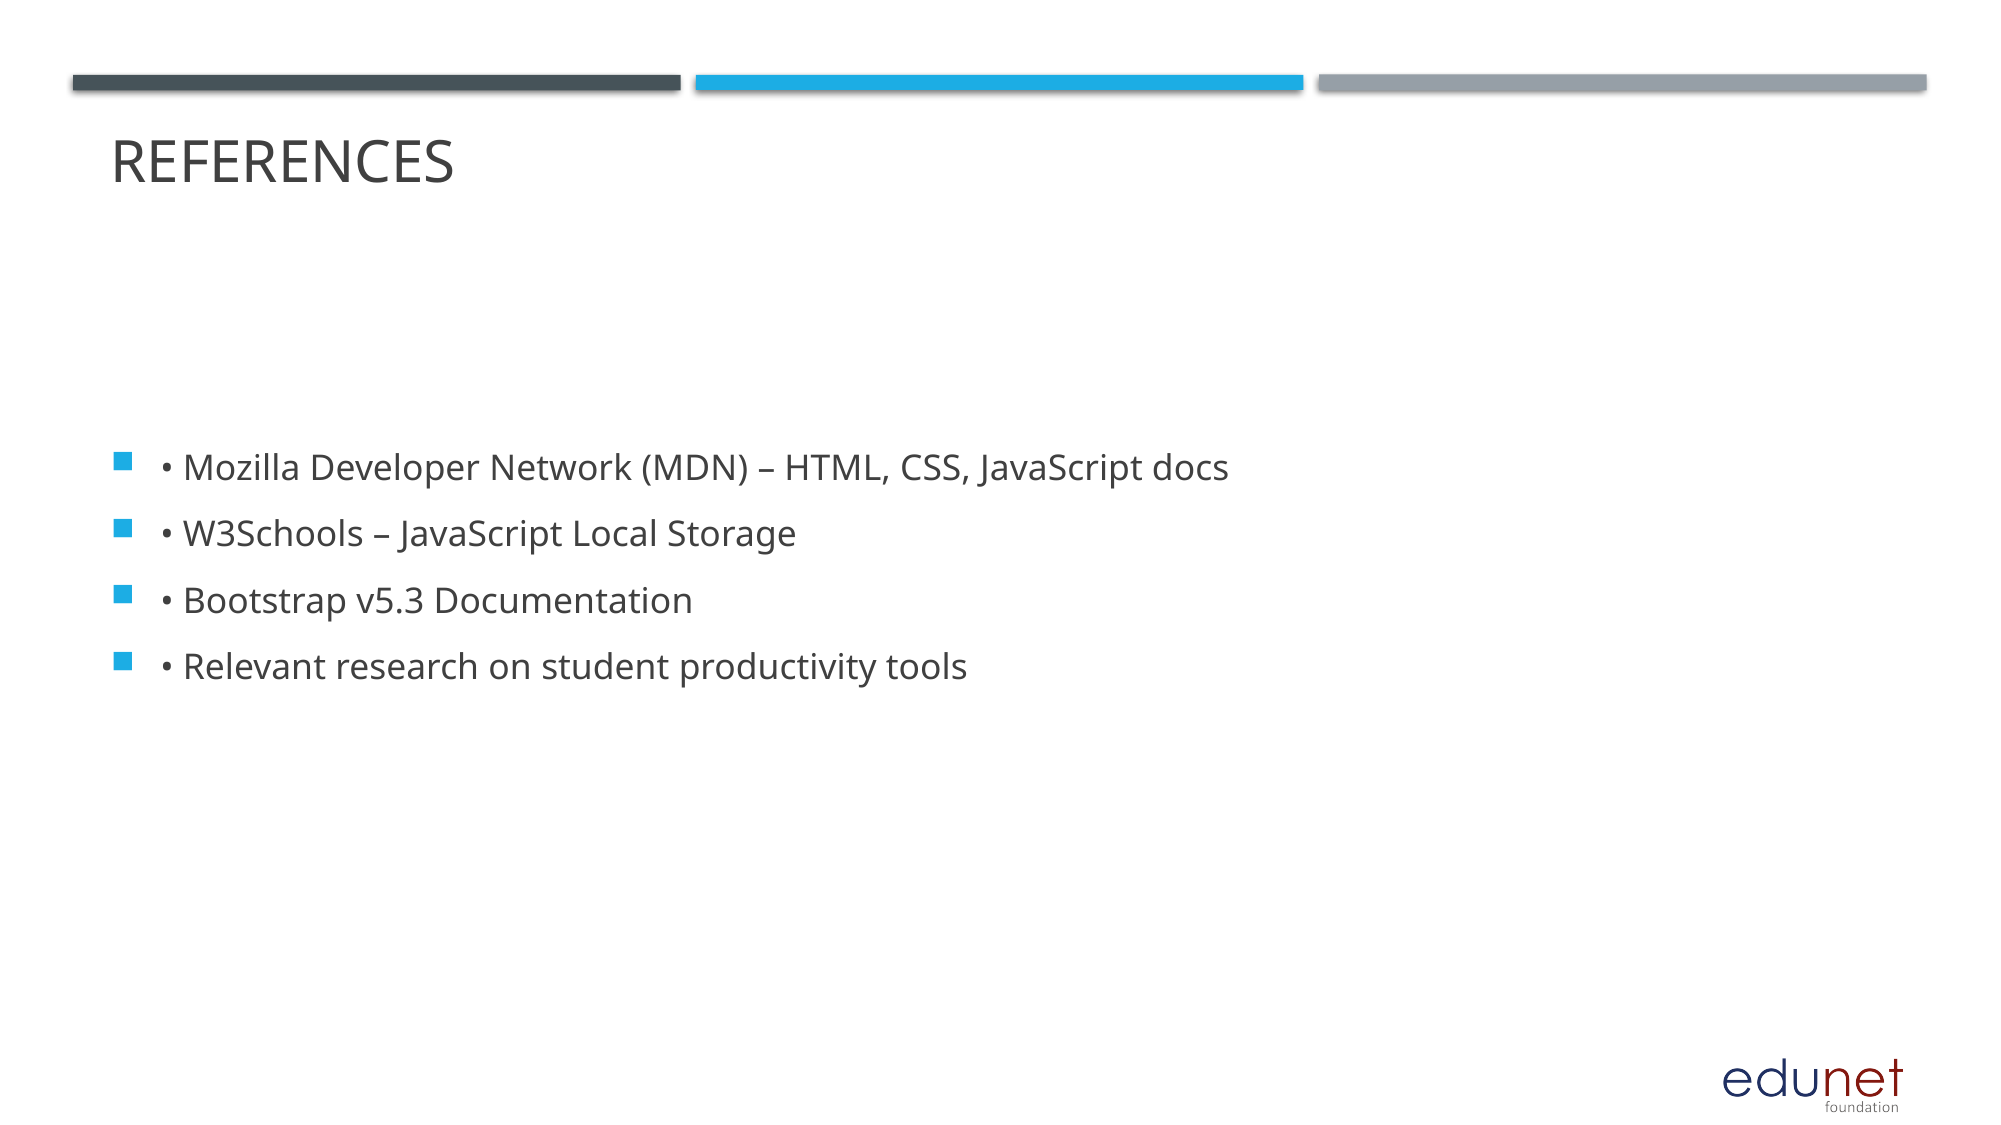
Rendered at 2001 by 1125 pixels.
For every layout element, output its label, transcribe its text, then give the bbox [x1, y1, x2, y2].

list • Mozilla Developer Network (MDN) – HTML, CSS, JavaScript docs • W3Schools – JavaScript Local Storage • Bootstrap v5.3 Documentation • Relevant research on student productivity tools [95, 213, 1905, 981]
title References [95, 115, 1905, 203]
picture [1719, 1056, 1905, 1116]
